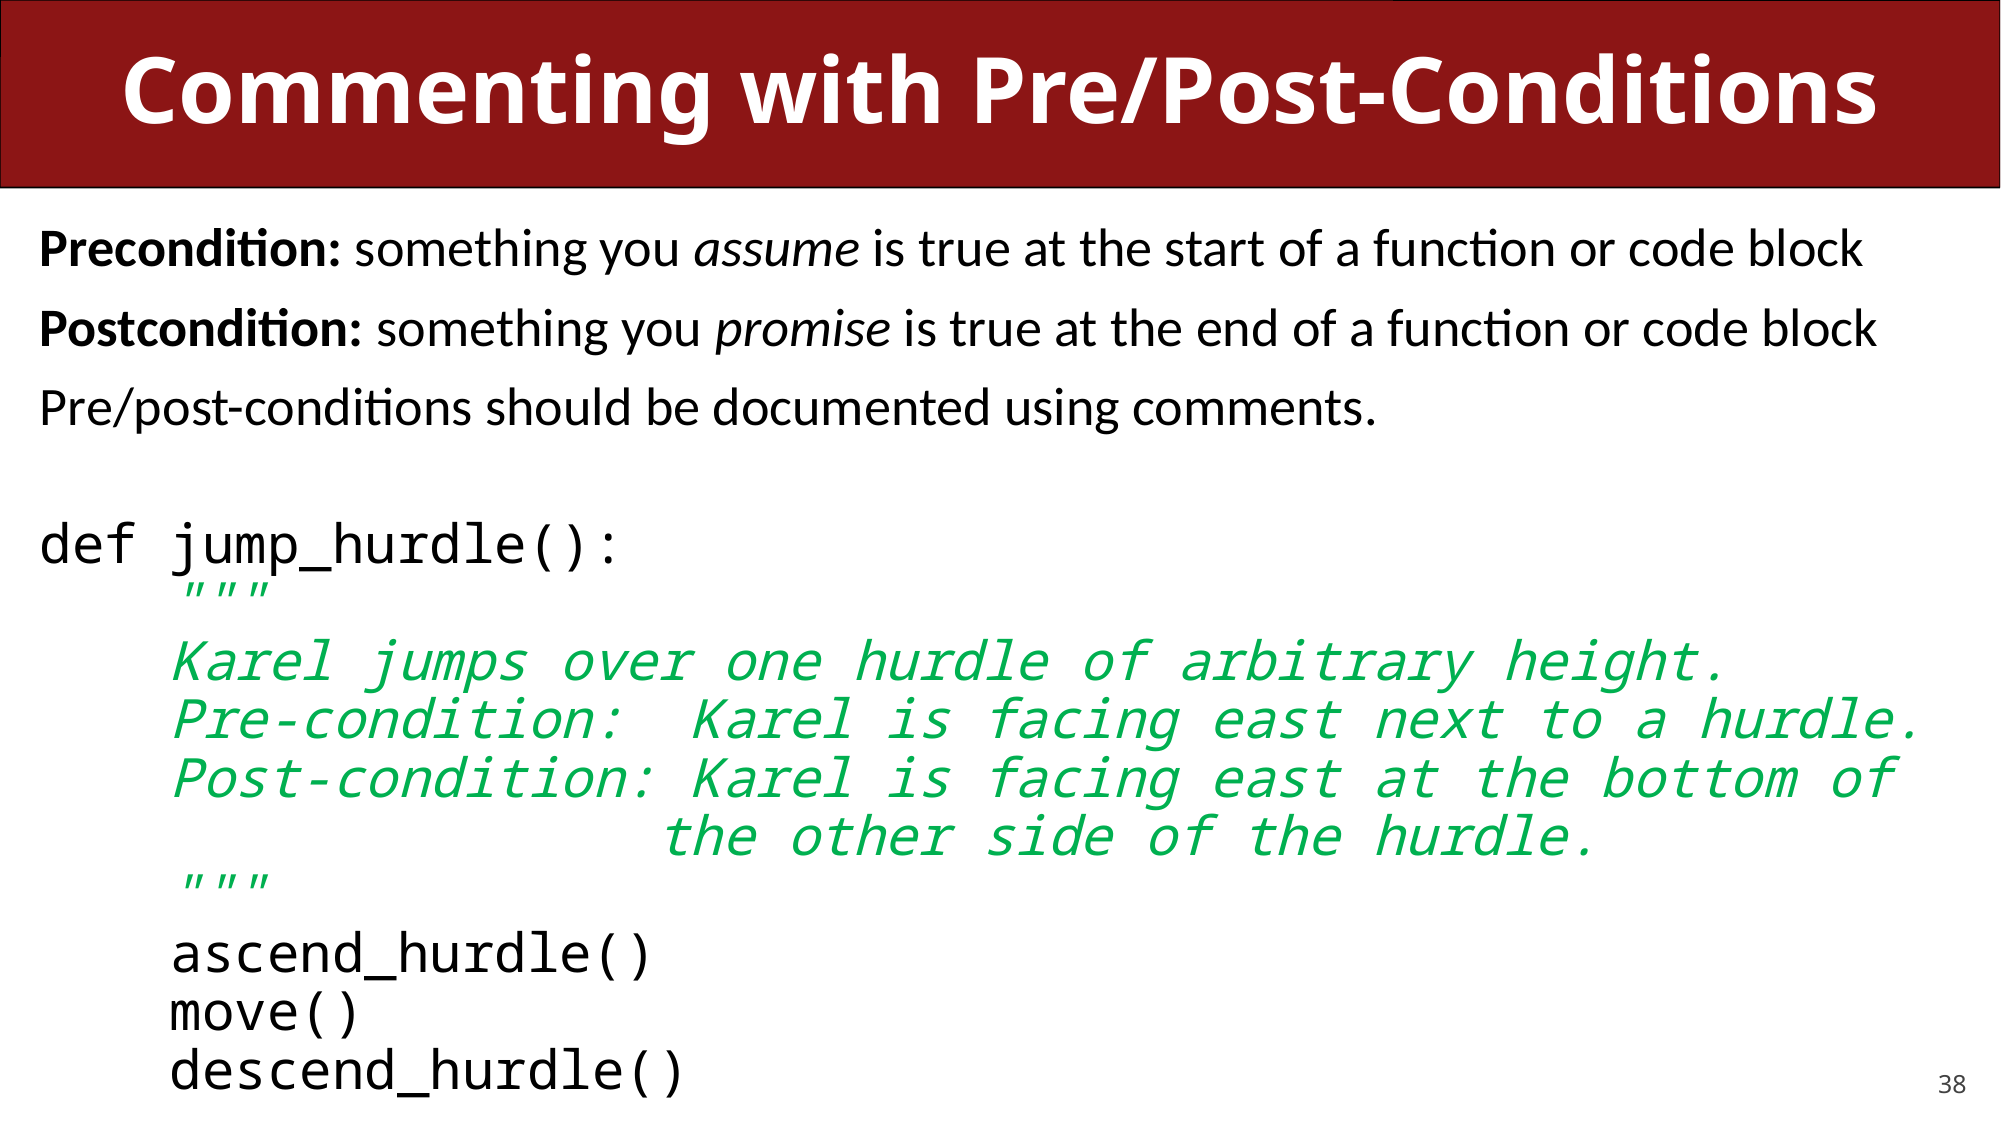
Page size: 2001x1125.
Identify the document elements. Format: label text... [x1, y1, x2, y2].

list Precondition: something you assume is true at the start of a function or code block Postcondition: something you promise is true at the end of a function or code block Pre/post-conditions should be documented using comments. def jump_hurdle(): """ Karel jumps over one hurdle of arbitrary height. Pre-condition: Karel is facing east next to a hurdle. Post-condition: Karel is facing east at the bottom of the other side of the hurdle. """ ascend_hurdle() move() descend_hurdle() [24, 212, 1963, 1063]
title Commenting with Pre/Post-Conditions [75, 0, 1925, 188]
